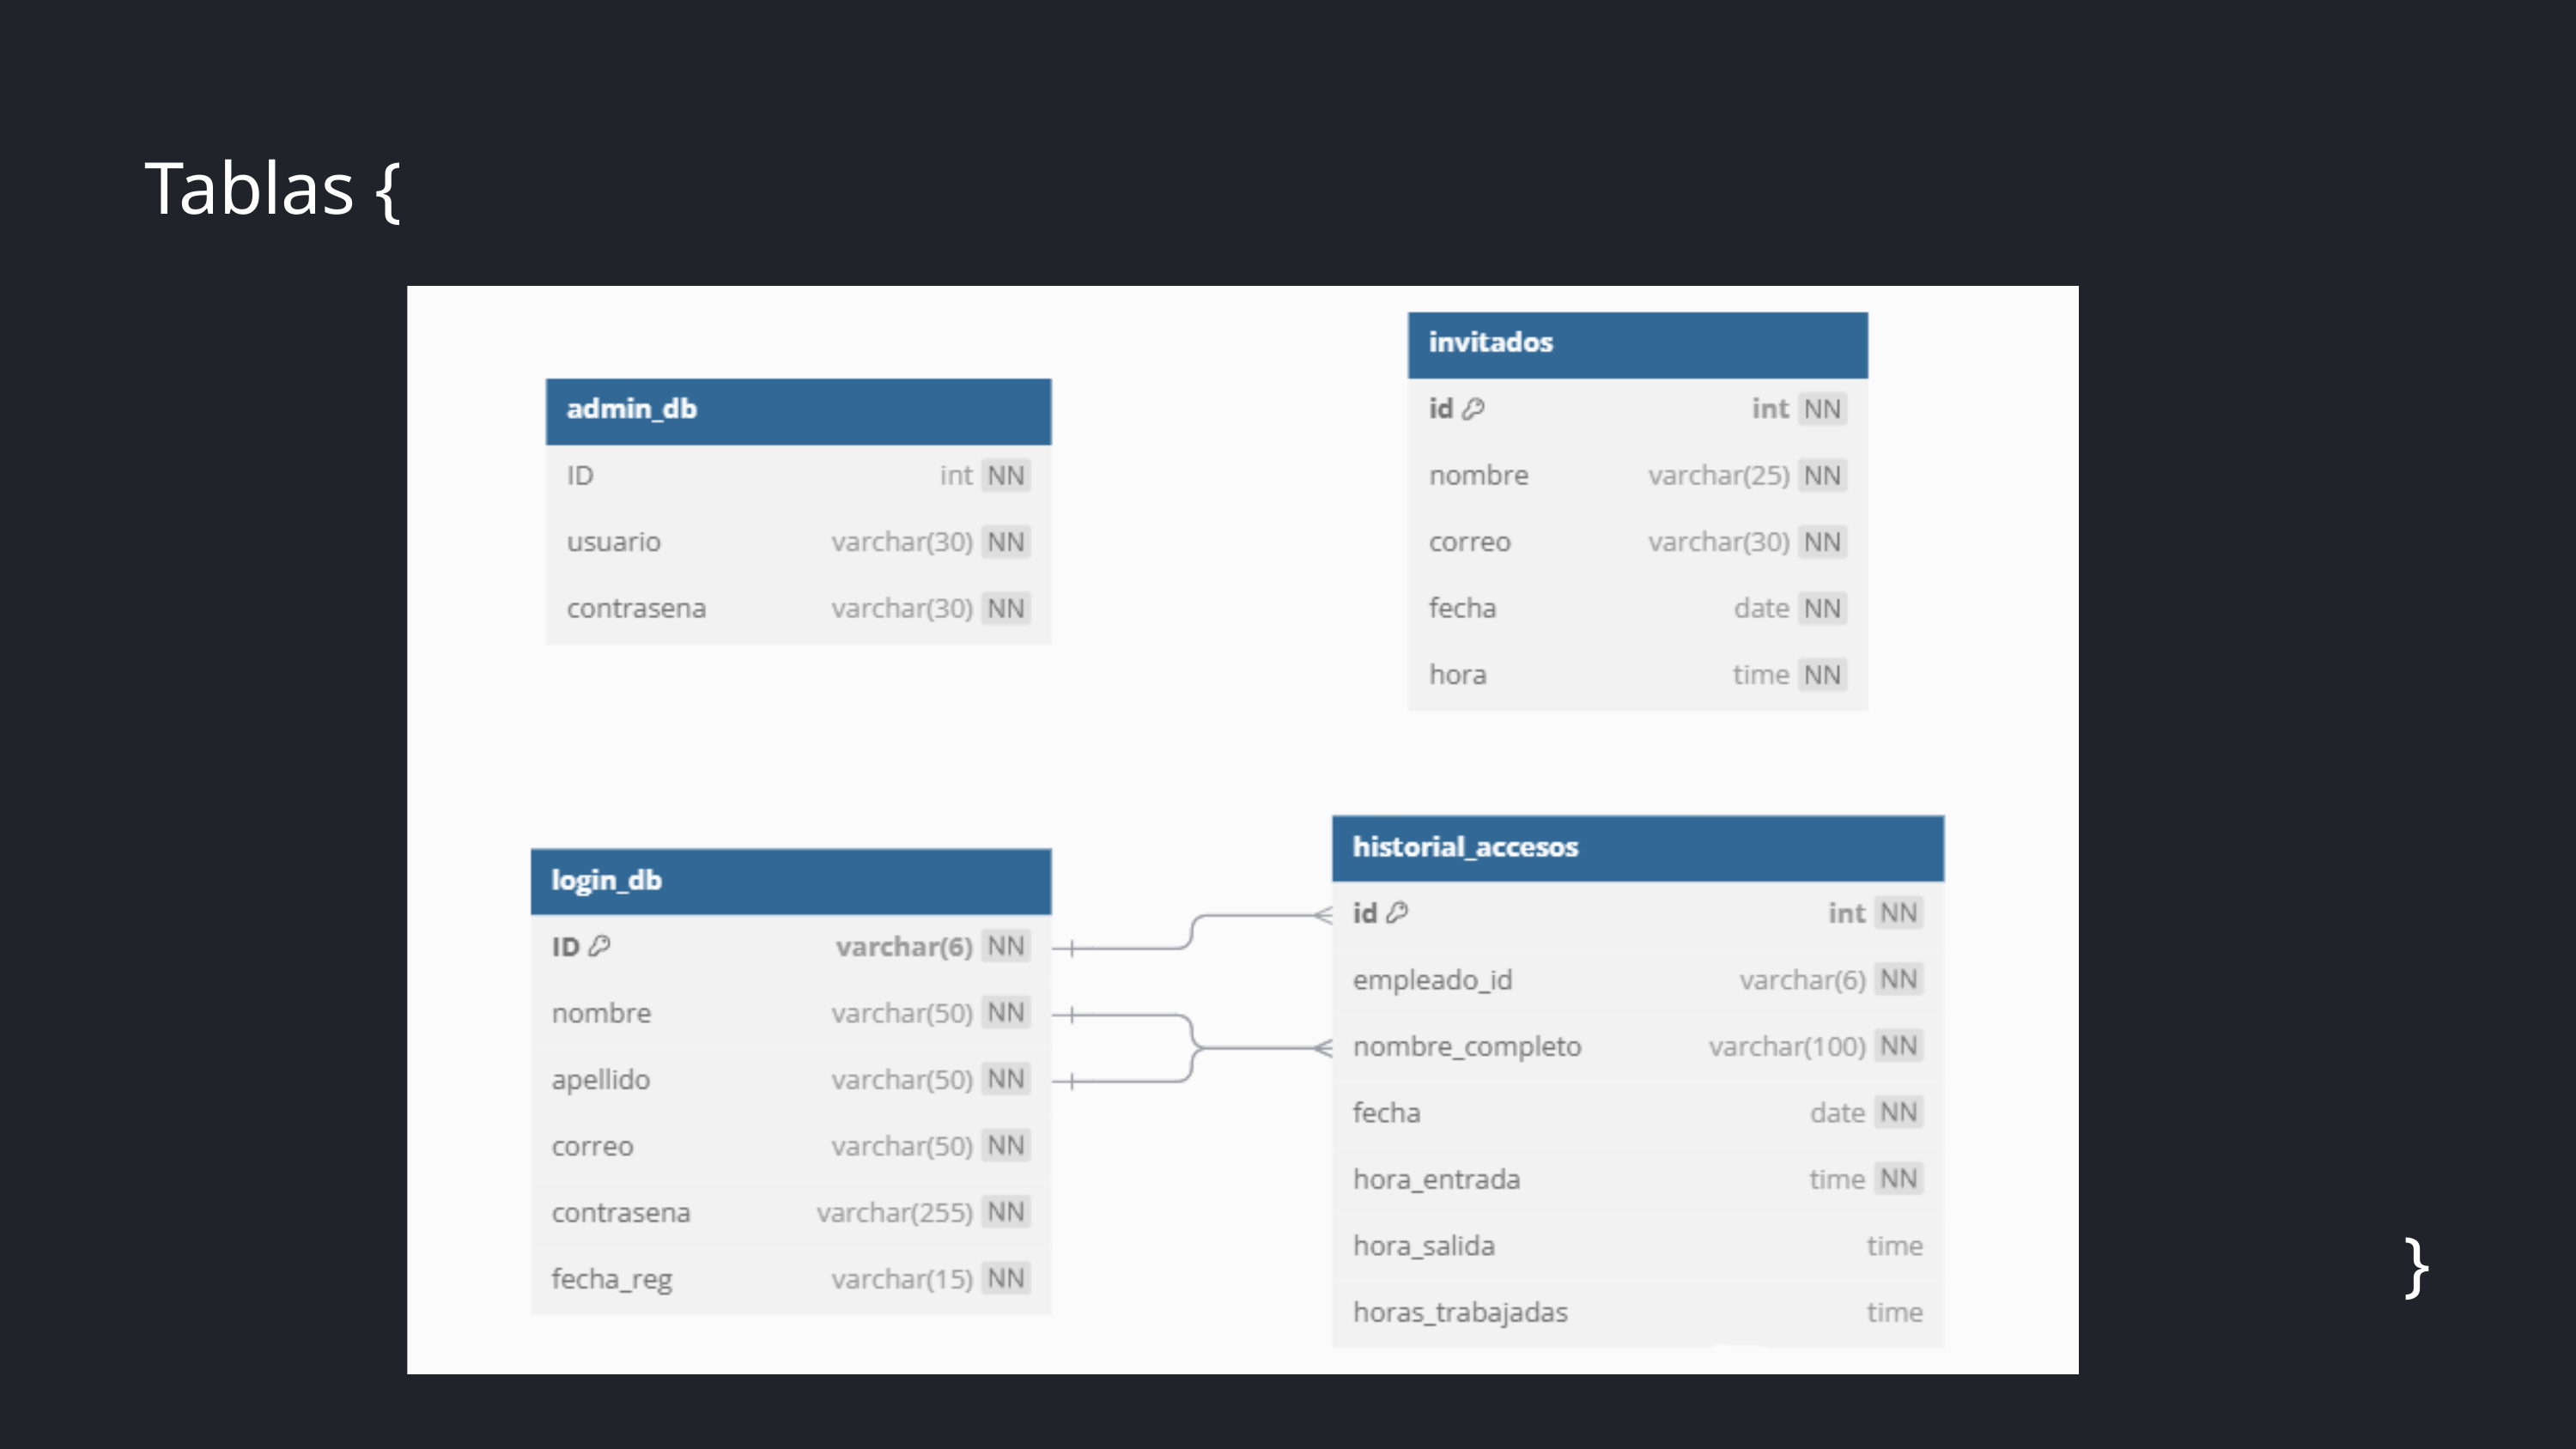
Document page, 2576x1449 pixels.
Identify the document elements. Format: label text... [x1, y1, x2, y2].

text_box Tablas { [144, 147, 1136, 229]
text_box } [2332, 1222, 2432, 1304]
text_box [407, 286, 2080, 1374]
